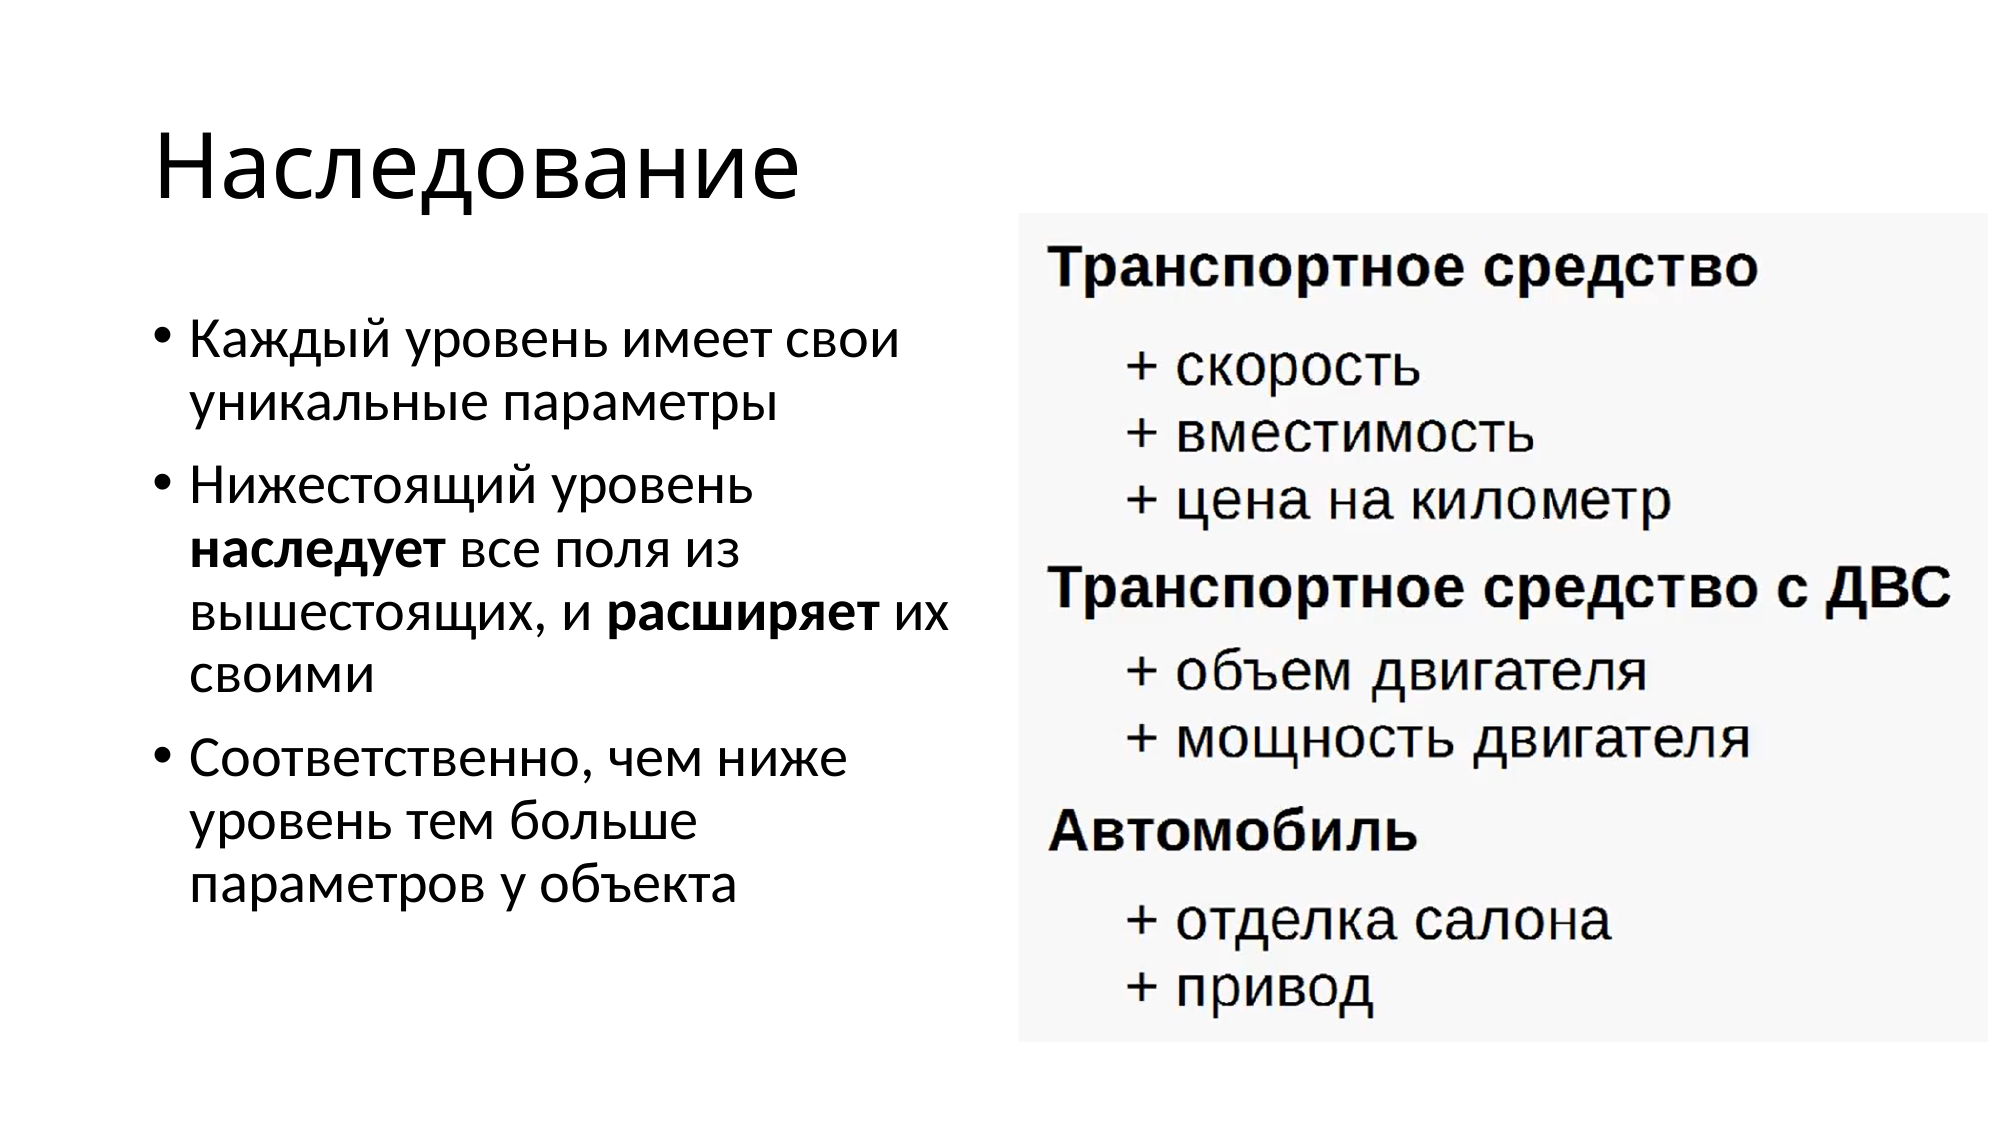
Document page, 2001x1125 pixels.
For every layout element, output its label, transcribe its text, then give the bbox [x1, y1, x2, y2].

list Каждый уровень имеет свои уникальные параметры Нижестоящий уровень наследует все поля из вышестоящих, и расширяет их своими Соответственно, чем ниже уровень тем больше параметров у объекта [137, 299, 1002, 1014]
title Наследование [137, 59, 1863, 278]
picture [1018, 213, 1988, 1042]
